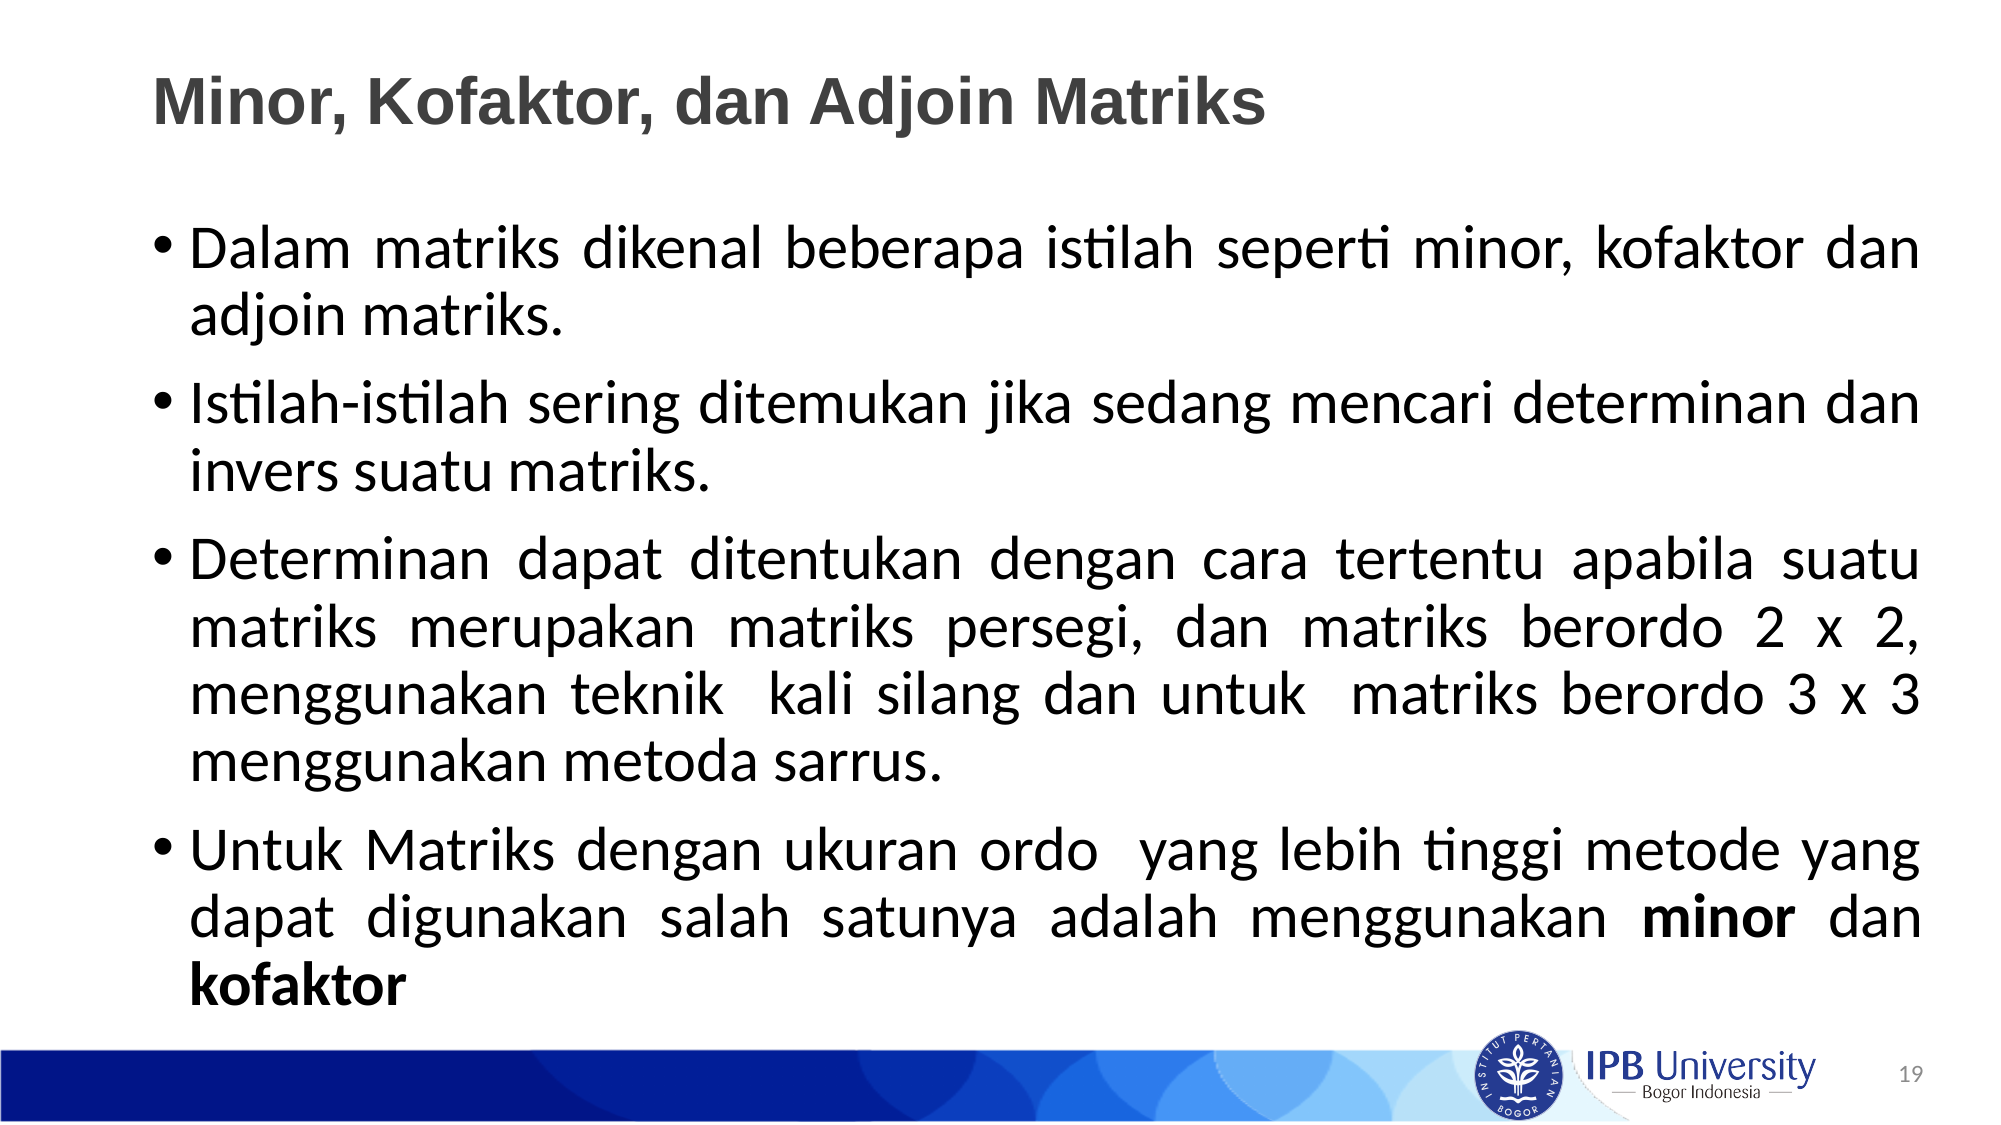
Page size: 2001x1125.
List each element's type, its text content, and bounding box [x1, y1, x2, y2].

picture [2, 1030, 1816, 1121]
title Minor, Kofaktor, dan Adjoin Matriks [137, 19, 1448, 187]
slide_number 19 [1862, 1042, 1939, 1103]
